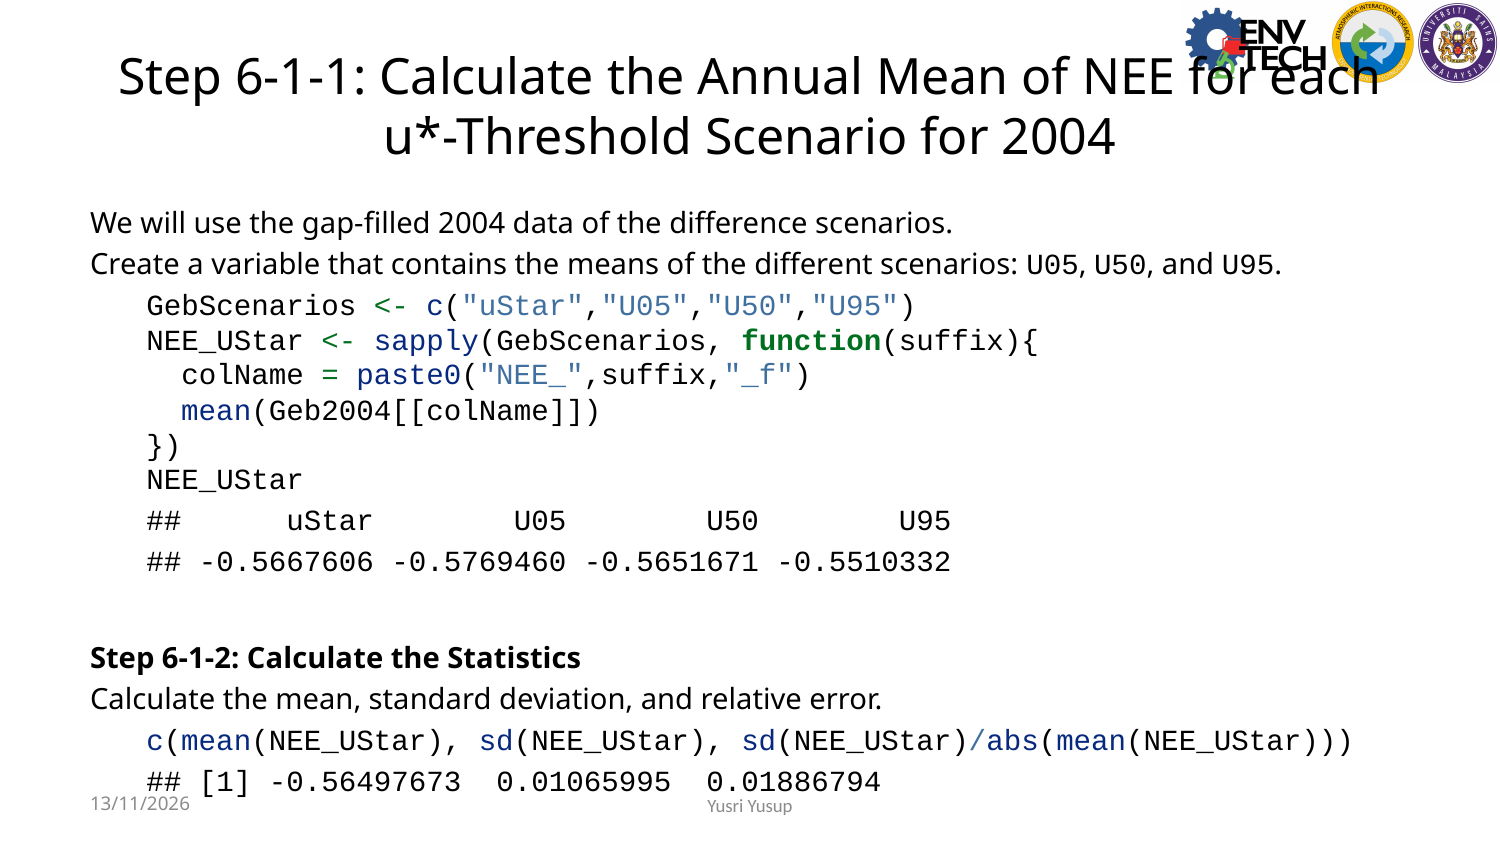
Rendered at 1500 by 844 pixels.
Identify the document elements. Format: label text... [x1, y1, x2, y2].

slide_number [75, 782, 425, 827]
title Step 6-1-1: Calculate the Annual Mean of NEE for each u*-Threshold Scenario for 2004 [75, 33, 1425, 175]
picture [1181, 0, 1500, 85]
footer Yusri Yusup [512, 782, 988, 827]
list We will use the gap-filled 2004 data of the difference scenarios. Create a variable that contains the means of the different scenarios: U05, U50, and U95. GebScenarios <- c("uStar","U05","U50","U95") NEE_UStar <- sapply(GebScenarios, function(suffix){ colName = paste0("NEE_",suffix,"_f") mean(Geb2004[[colName]]) }) NEE_UStar ## uStar U05 U50 U95 ## -0.5667606 -0.5769460 -0.5651671 -0.5510332 Step 6-1-2: Calculate the Statistics Calculate the mean, standard deviation, and relative error. c(mean(NEE_UStar), sd(NEE_UStar), sd(NEE_UStar)/abs(mean(NEE_UStar))) ## [1] -0.56497673 0.01065995 0.01886794 [75, 196, 1425, 754]
